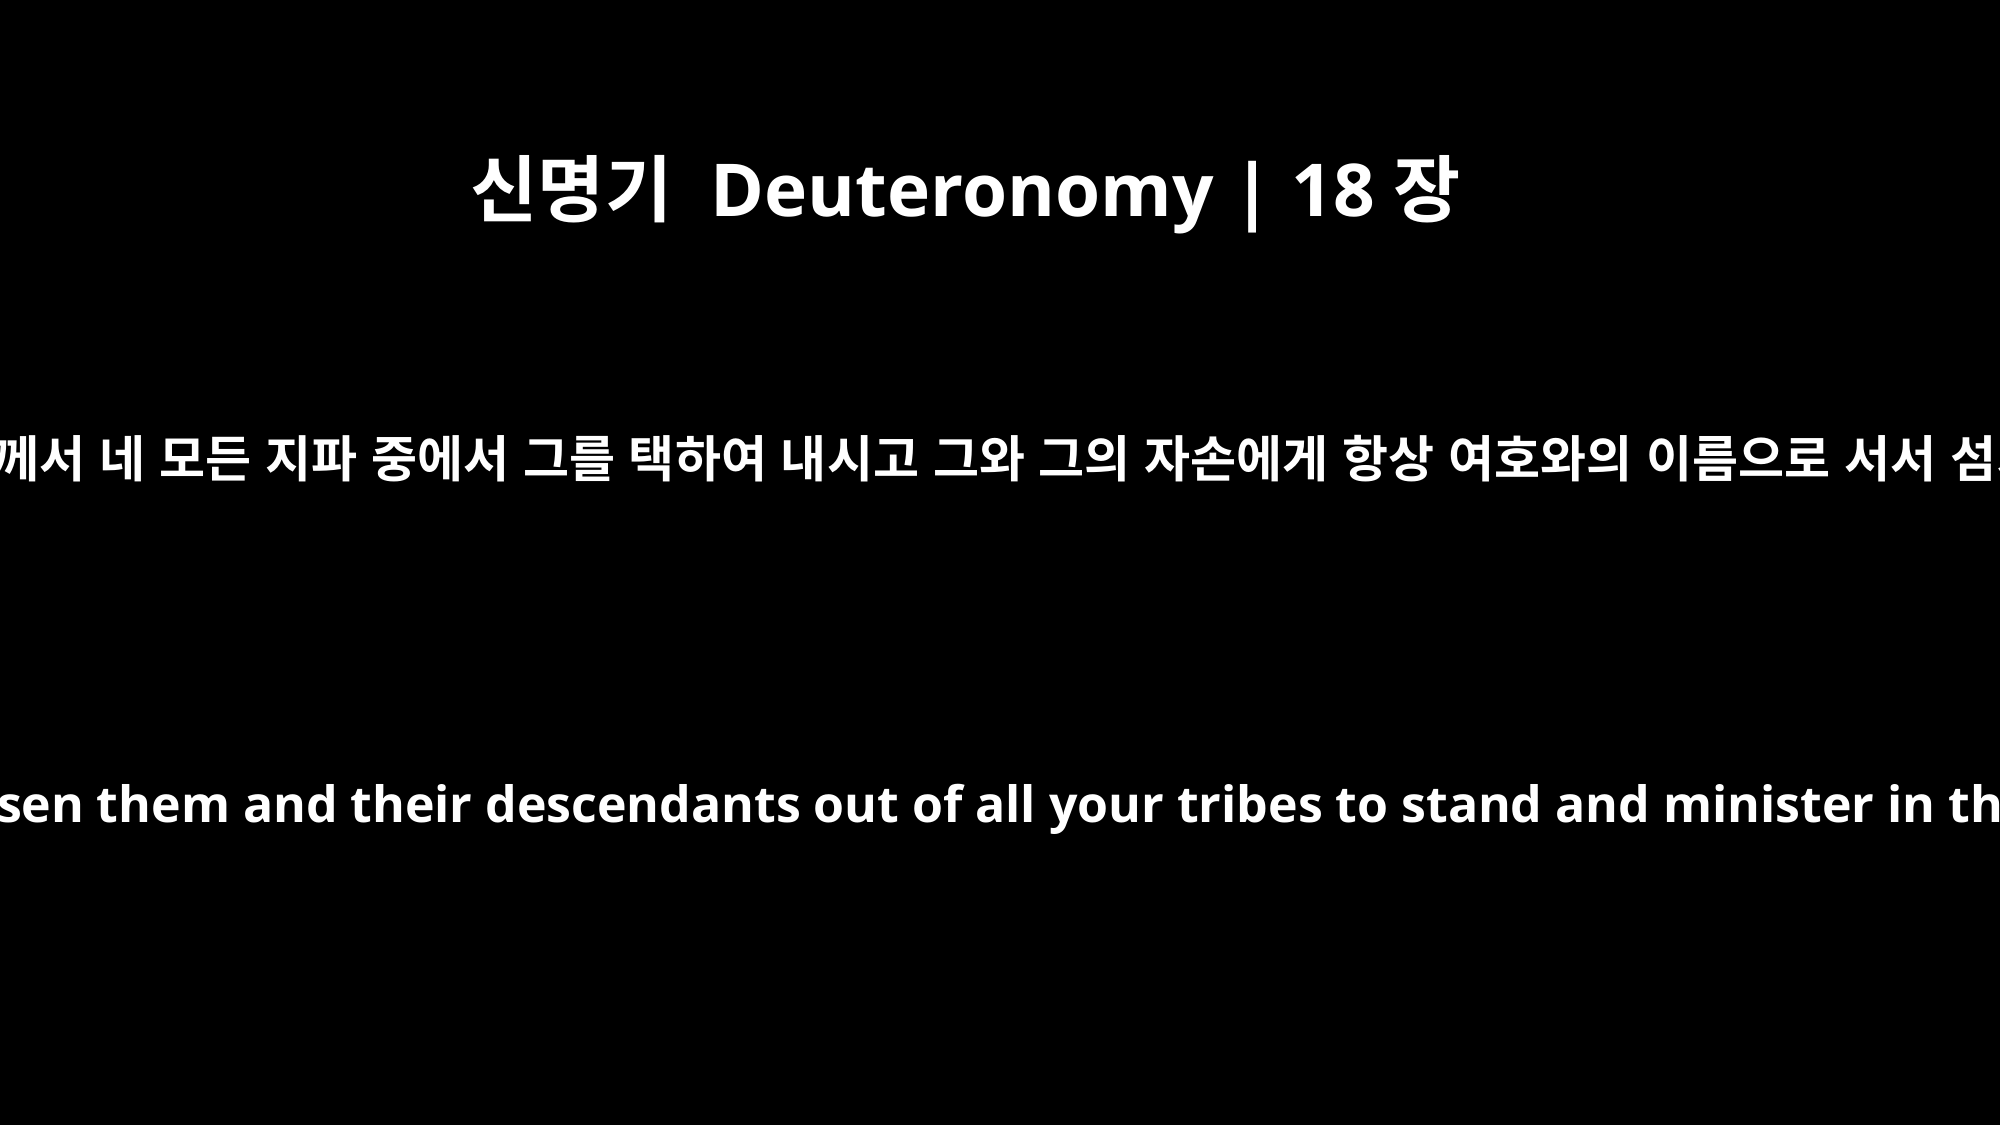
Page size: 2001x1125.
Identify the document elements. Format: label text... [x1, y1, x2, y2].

text_box 5 이는 네 하나님 여호와께서 네 모든 지파 중에서 그를 택하여 내시고 그와 그의 자손에게 항상 여호와의 이름으로 서서 섬기게 하셨음이니라 [0, 359, 2000, 495]
text_box 신명기 Deuteronomy | 18장 [456, 136, 1476, 239]
text_box for the LORD your God has chosen them and their descendants out of all your tribes to stand and minister in the LORD's name always. [0, 764, 2000, 840]
